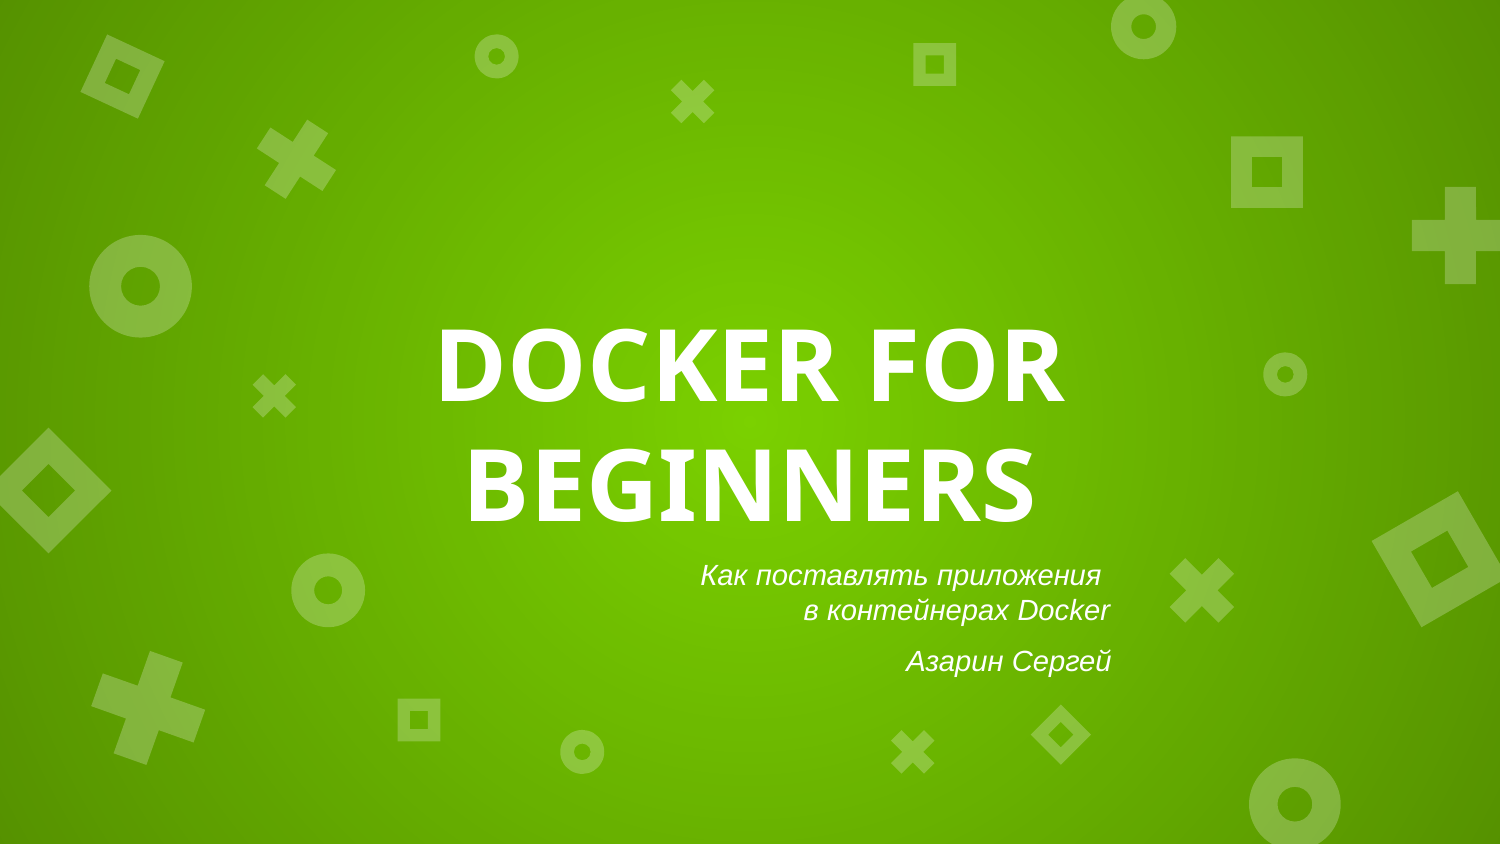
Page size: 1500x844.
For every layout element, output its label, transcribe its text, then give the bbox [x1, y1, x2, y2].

text_box Как поставлять приложения в контейнерах Docker [374, 548, 1125, 634]
title DOCKER FOR BEGINNERS [339, 326, 1161, 517]
text_box Азарин Сергей [891, 634, 1128, 685]
